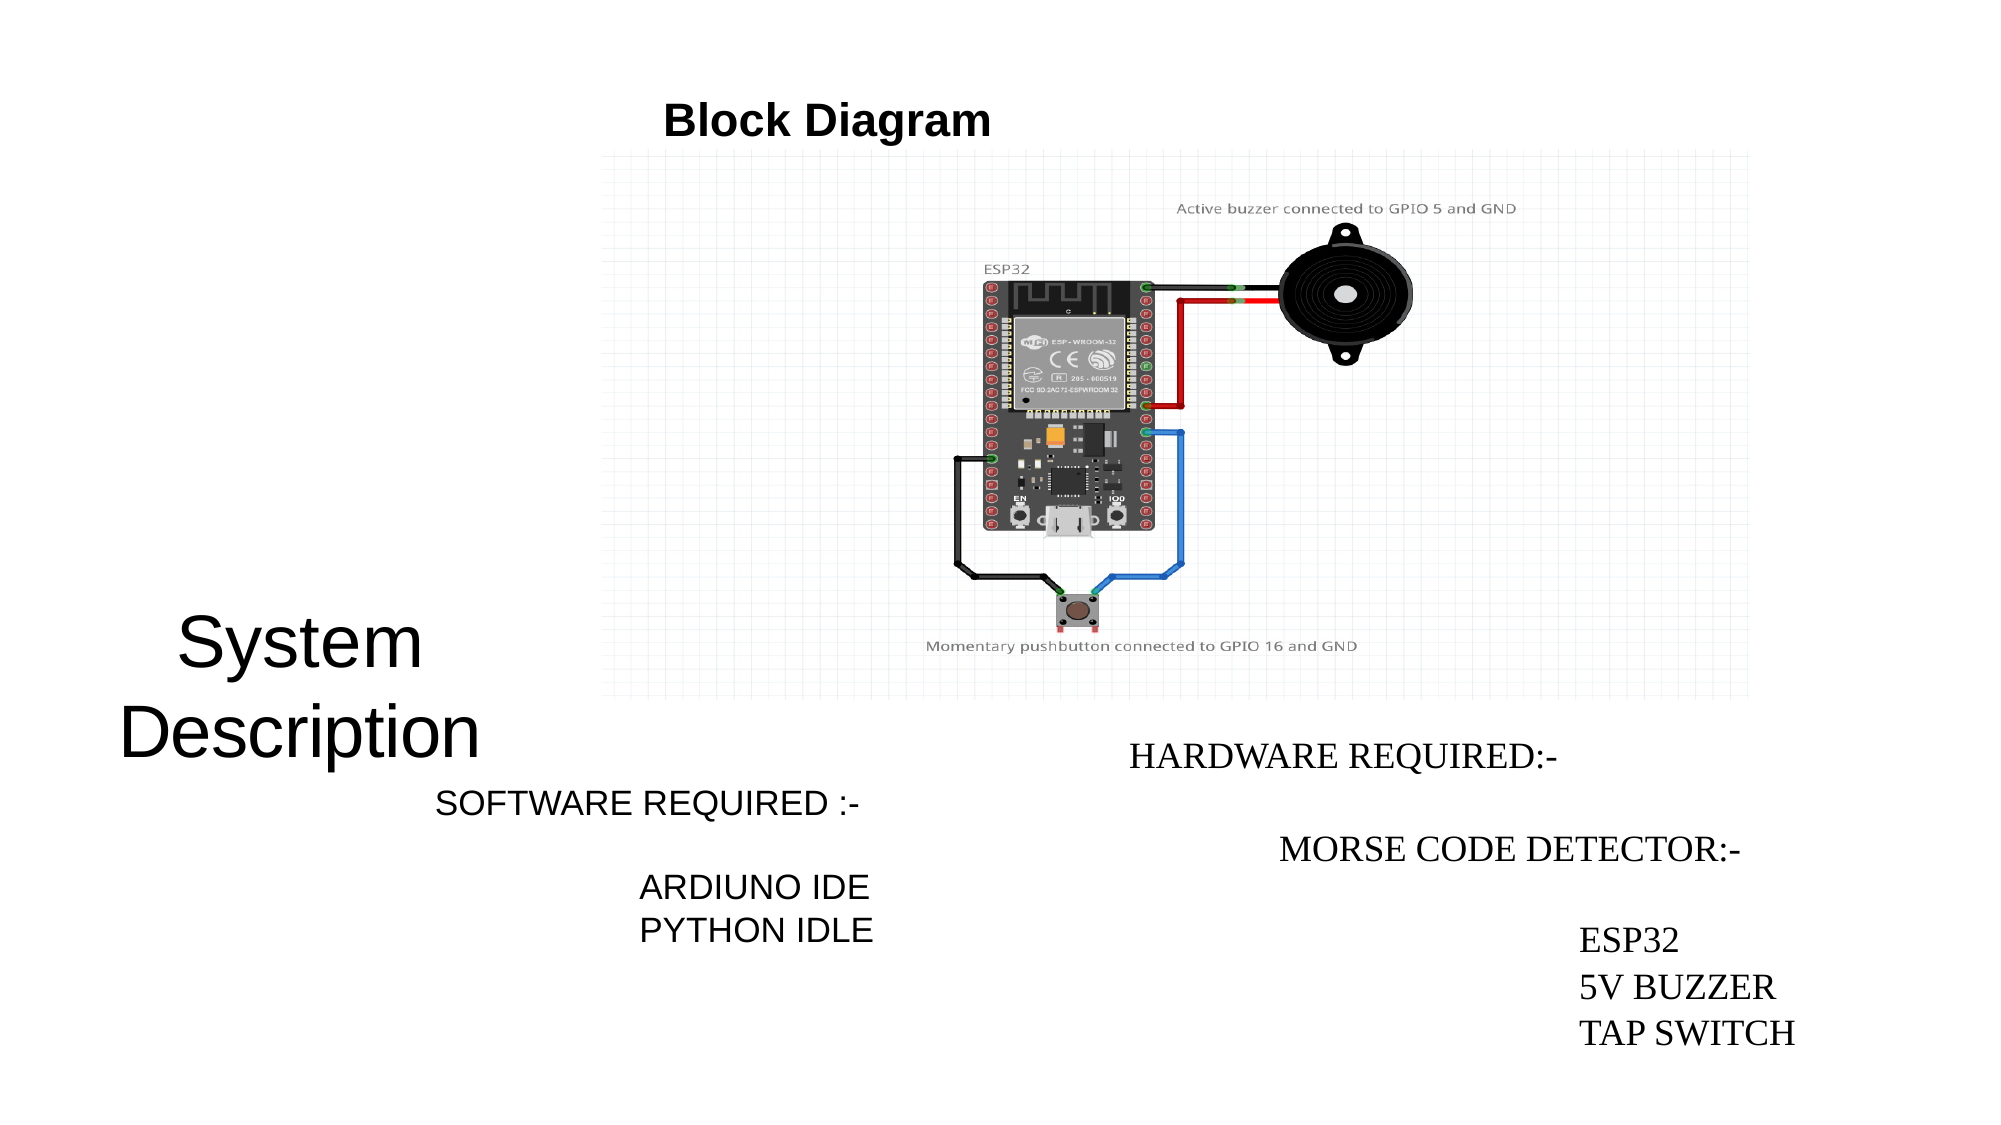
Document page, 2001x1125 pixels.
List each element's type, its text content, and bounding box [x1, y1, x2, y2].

text_box SOFTWARE REQUIRED :- ARDIUNO IDE PYTHON IDLE [419, 772, 906, 999]
title System Description [0, 585, 602, 777]
picture [601, 149, 1750, 700]
text_box Block Diagram [648, 81, 1159, 149]
text_box HARDWARE REQUIRED:- MORSE CODE DETECTOR:- ESP32 5V BUZZER TAP SWITCH [1127, 729, 1854, 1100]
